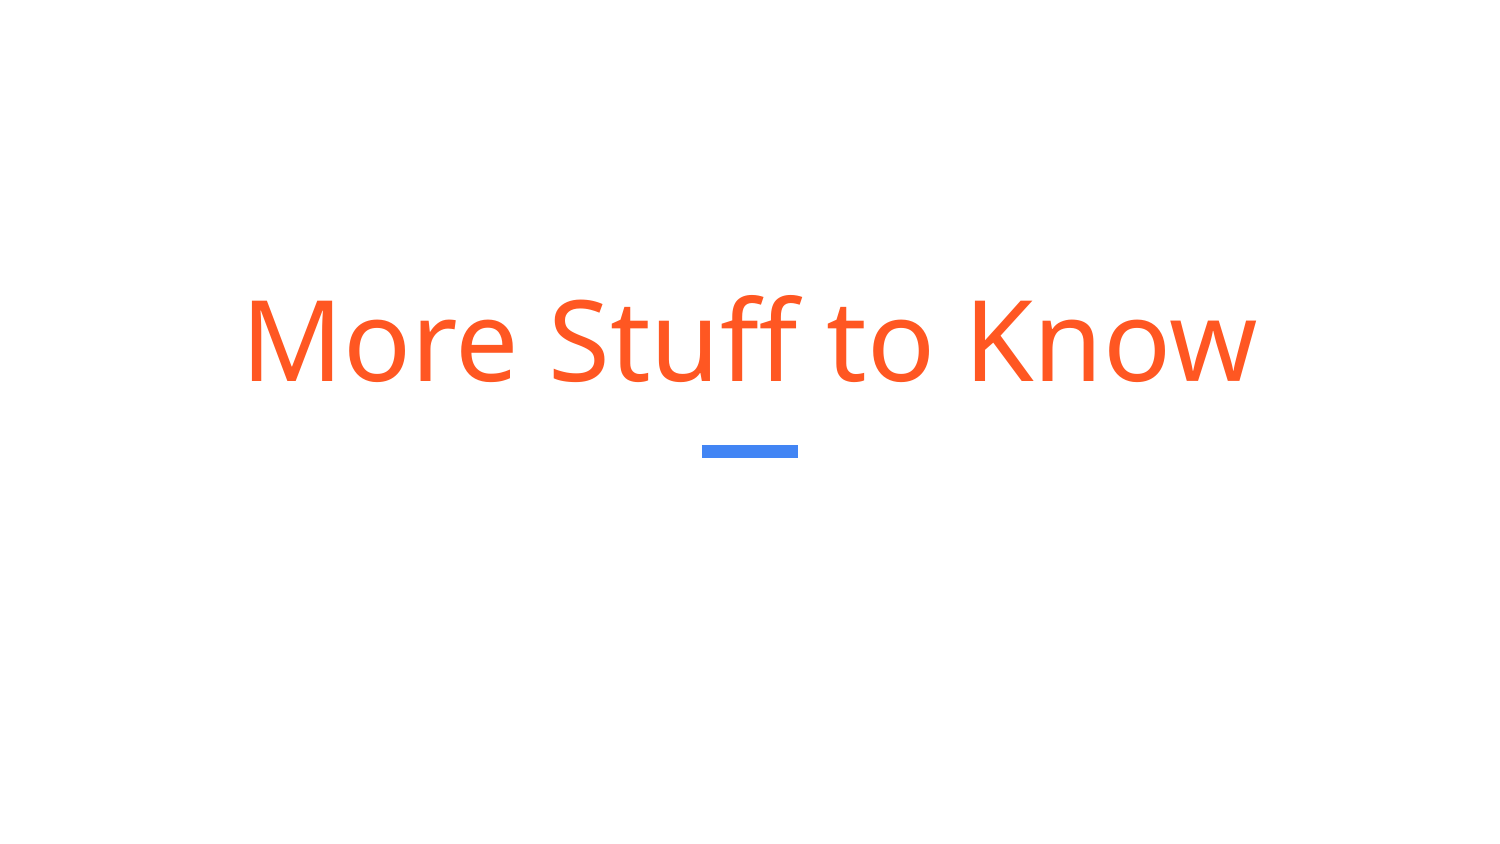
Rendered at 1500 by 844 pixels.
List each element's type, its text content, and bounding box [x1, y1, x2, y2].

title More Stuff to Know [51, 97, 1449, 419]
